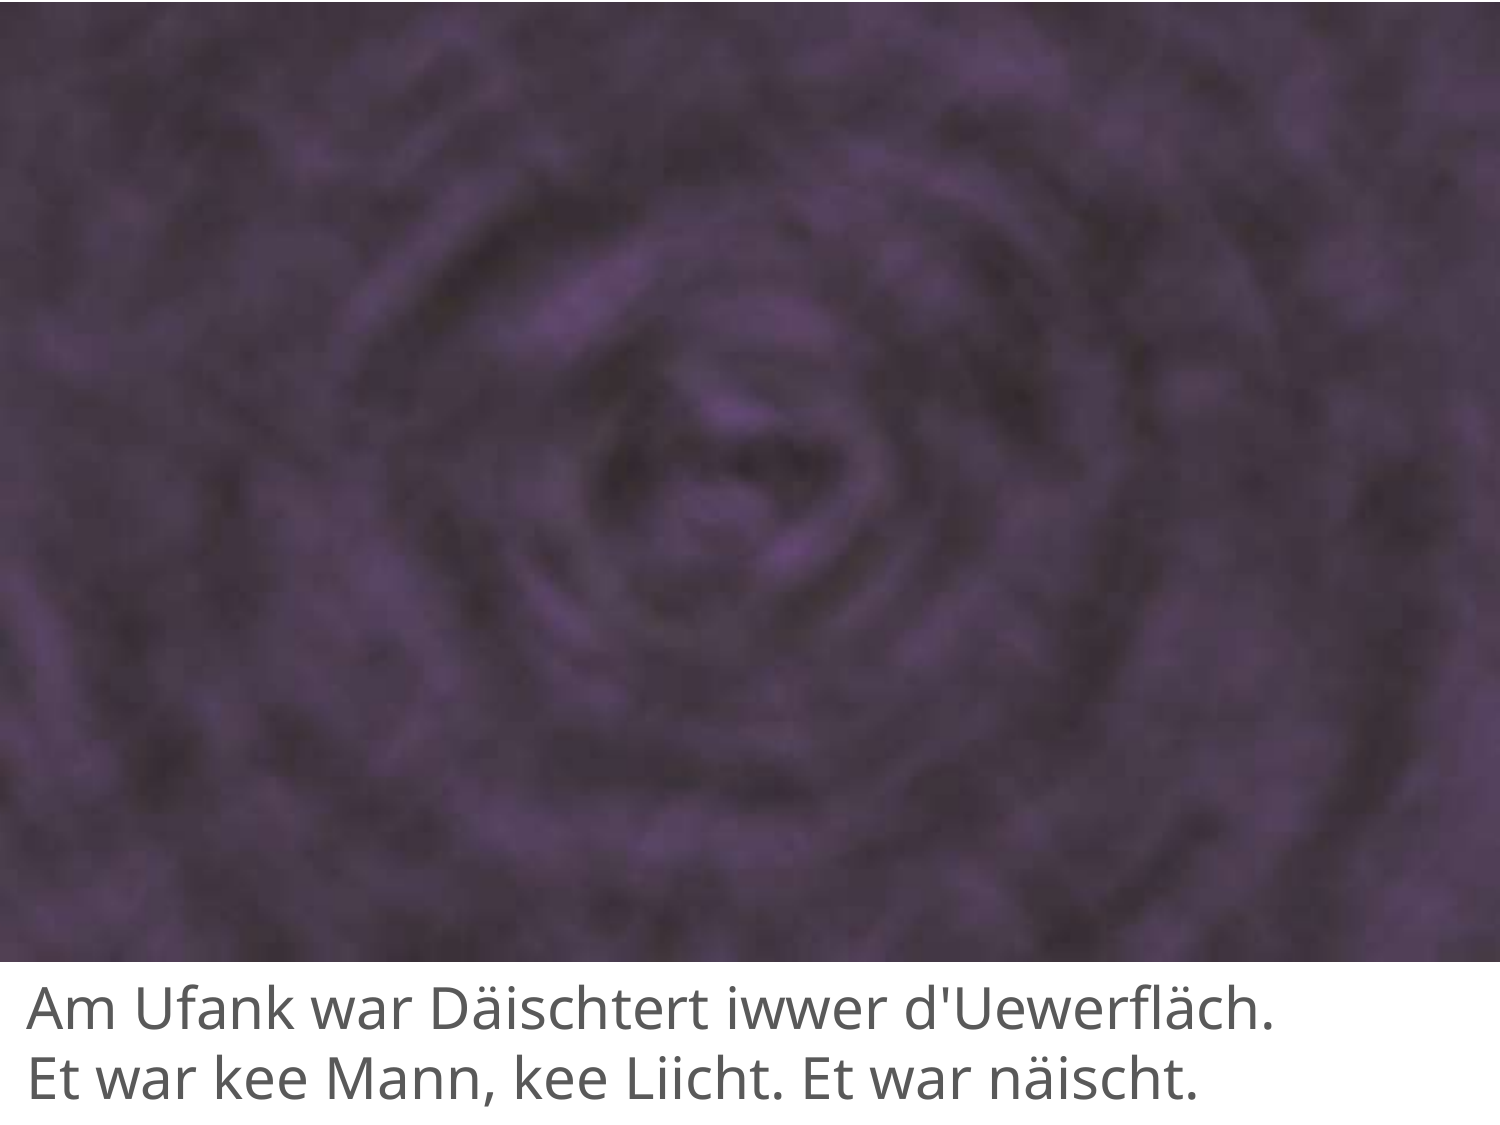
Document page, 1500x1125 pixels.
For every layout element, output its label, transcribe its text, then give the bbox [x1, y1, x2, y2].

picture [0, 1, 1500, 962]
text_box Am Ufank war Däischtert iwwer d'Uewerfläch. Et war kee Mann, kee Liicht. Et war näischt. [11, 970, 1483, 1119]
